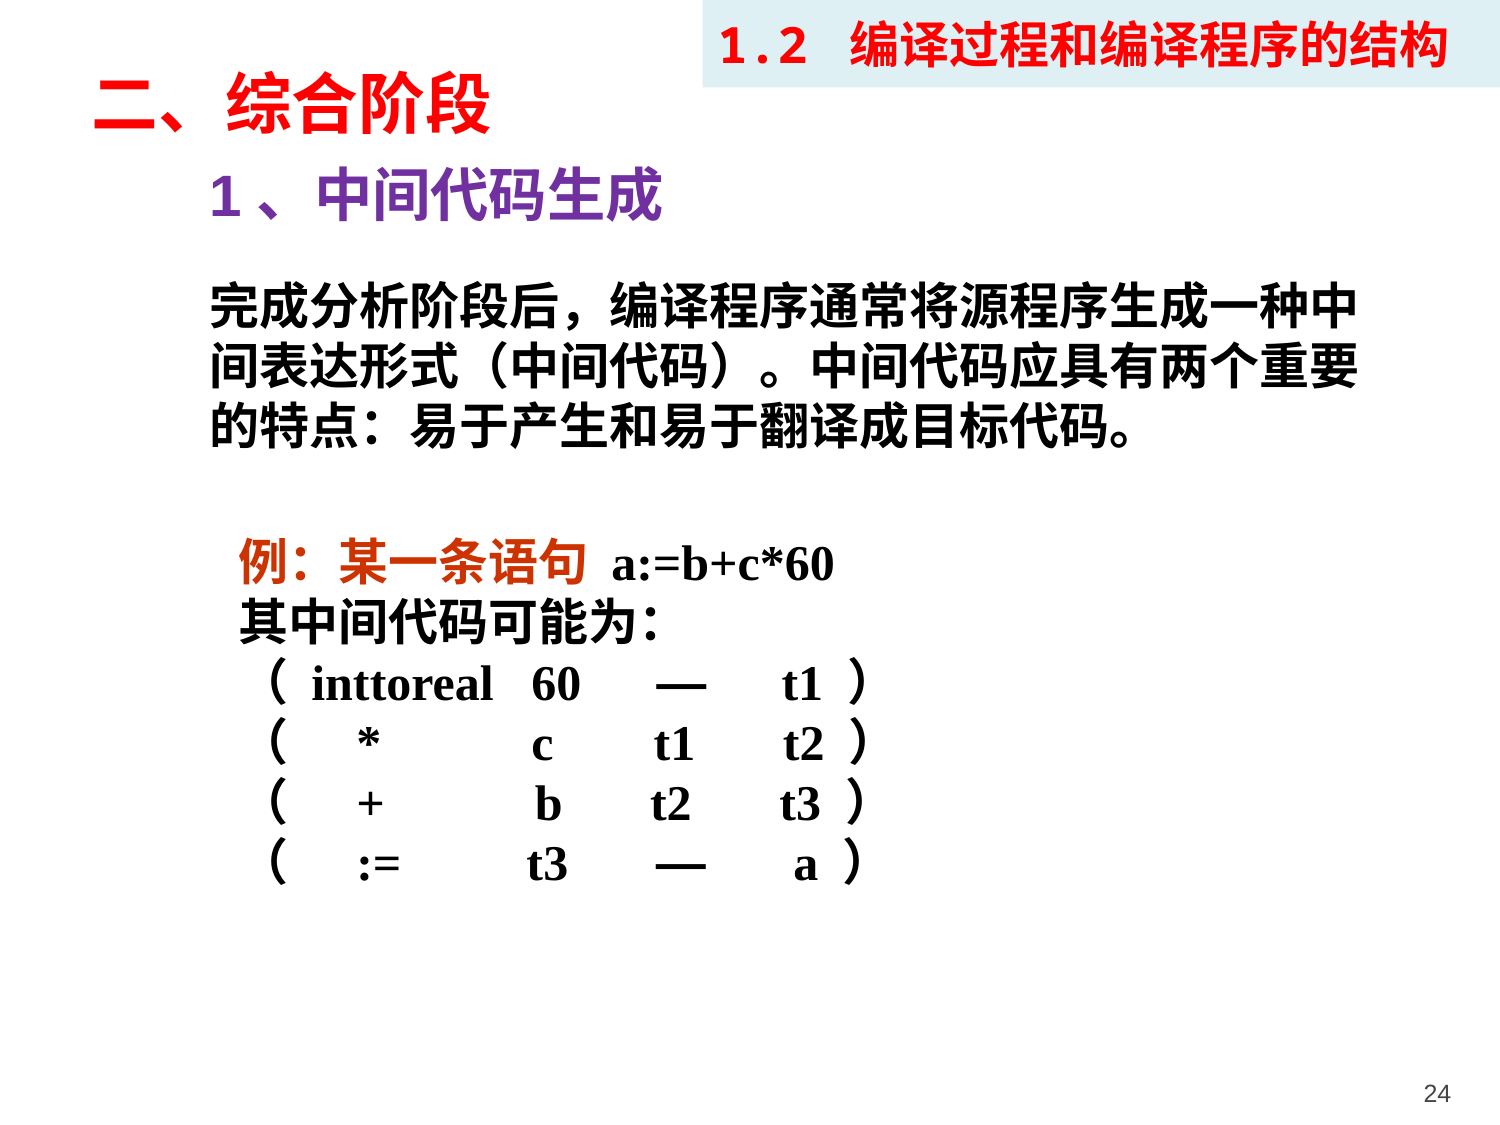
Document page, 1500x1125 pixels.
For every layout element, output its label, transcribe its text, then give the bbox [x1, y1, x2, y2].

slide_number 24 [1345, 1062, 1467, 1108]
text_box 1、中间代码生成 [194, 150, 786, 236]
text_box 1.2 编译过程和编译程序的结构 [702, 0, 1500, 88]
text_box 完成分析阶段后，编译程序通常将源程序生成一种中间表达形式（中间代码）。中间代码应具有两个重要的特点：易于产生和易于翻译成目标代码。 [194, 267, 1407, 462]
list 例：某一条语句 a:=b+c*60 其中间代码可能为： （ inttoreal 60 — t1 ） （ * c t1 t2 ） （ + b t2 t3 ） （ := t3 — a ） [209, 515, 1374, 1071]
text_box 二、综合阶段 [76, 54, 668, 150]
